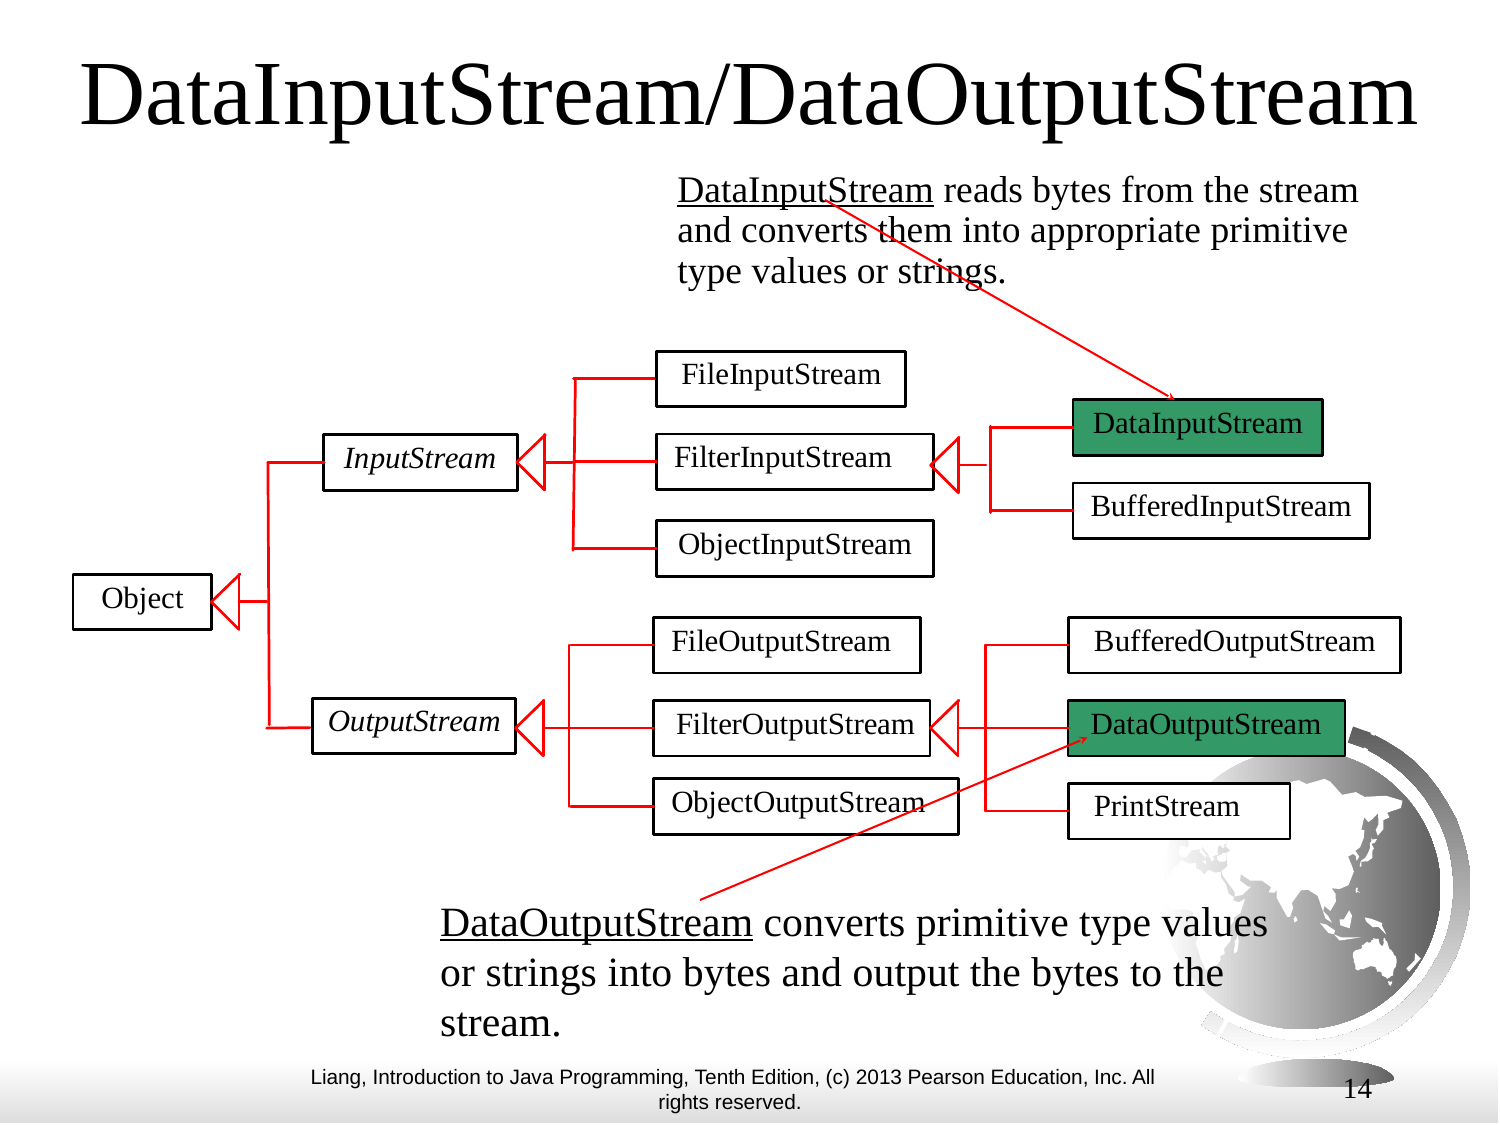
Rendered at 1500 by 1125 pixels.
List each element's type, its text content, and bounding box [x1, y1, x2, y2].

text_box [49, 324, 1451, 861]
title DataInputStream/DataOutputStream [37, 37, 1463, 138]
text_box DataOutputStream converts primitive type values or strings into bytes and output the bytes to the stream. [425, 887, 1300, 1044]
slide_number 14 [1074, 1049, 1388, 1125]
list DataInputStream reads bytes from the stream and converts them into appropriate primitive type values or strings. [662, 162, 1425, 300]
